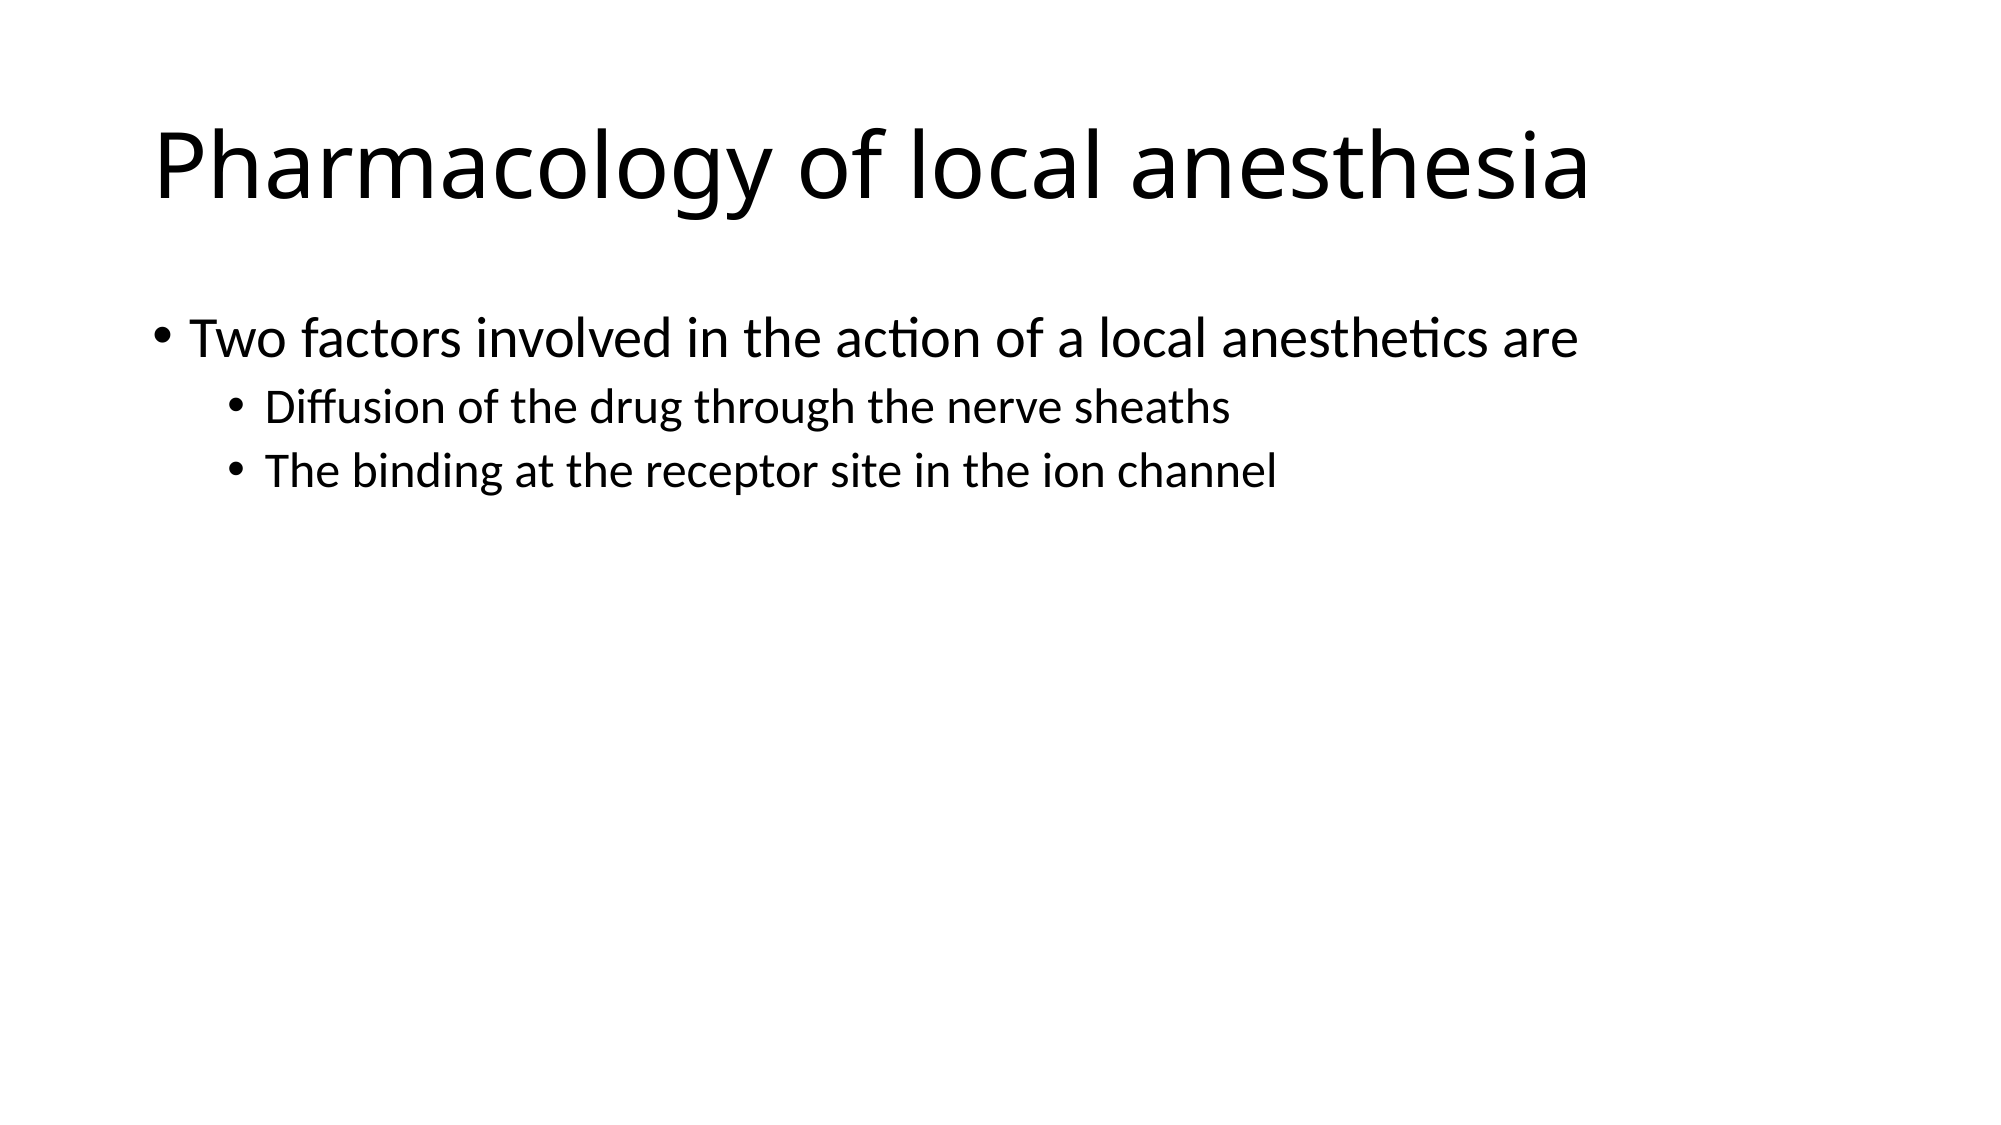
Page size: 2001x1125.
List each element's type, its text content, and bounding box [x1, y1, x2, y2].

title Pharmacology of local anesthesia [137, 59, 1863, 278]
list Two factors involved in the action of a local anesthetics are Diffusion of the drug through the nerve sheaths The binding at the receptor site in the ion channel [137, 299, 1863, 1014]
